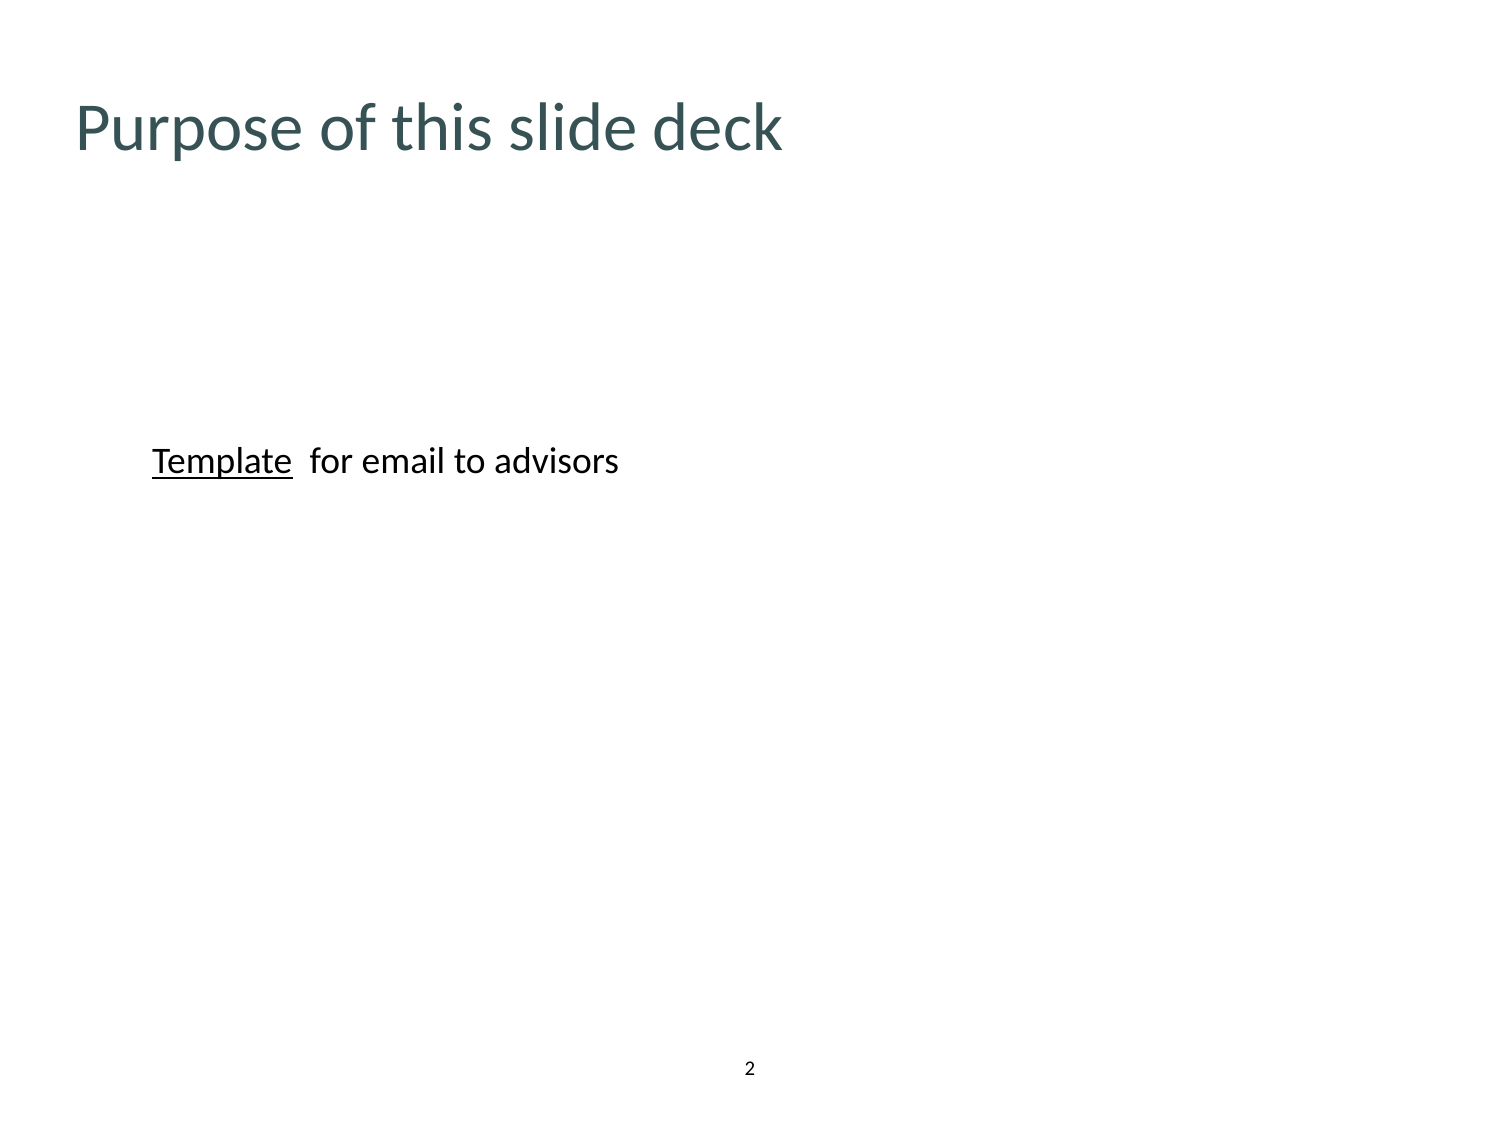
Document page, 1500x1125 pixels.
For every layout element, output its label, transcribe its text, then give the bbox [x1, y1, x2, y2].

title Purpose of this slide deck [75, 95, 1425, 165]
text_box Template for email to advisors [137, 429, 1050, 489]
